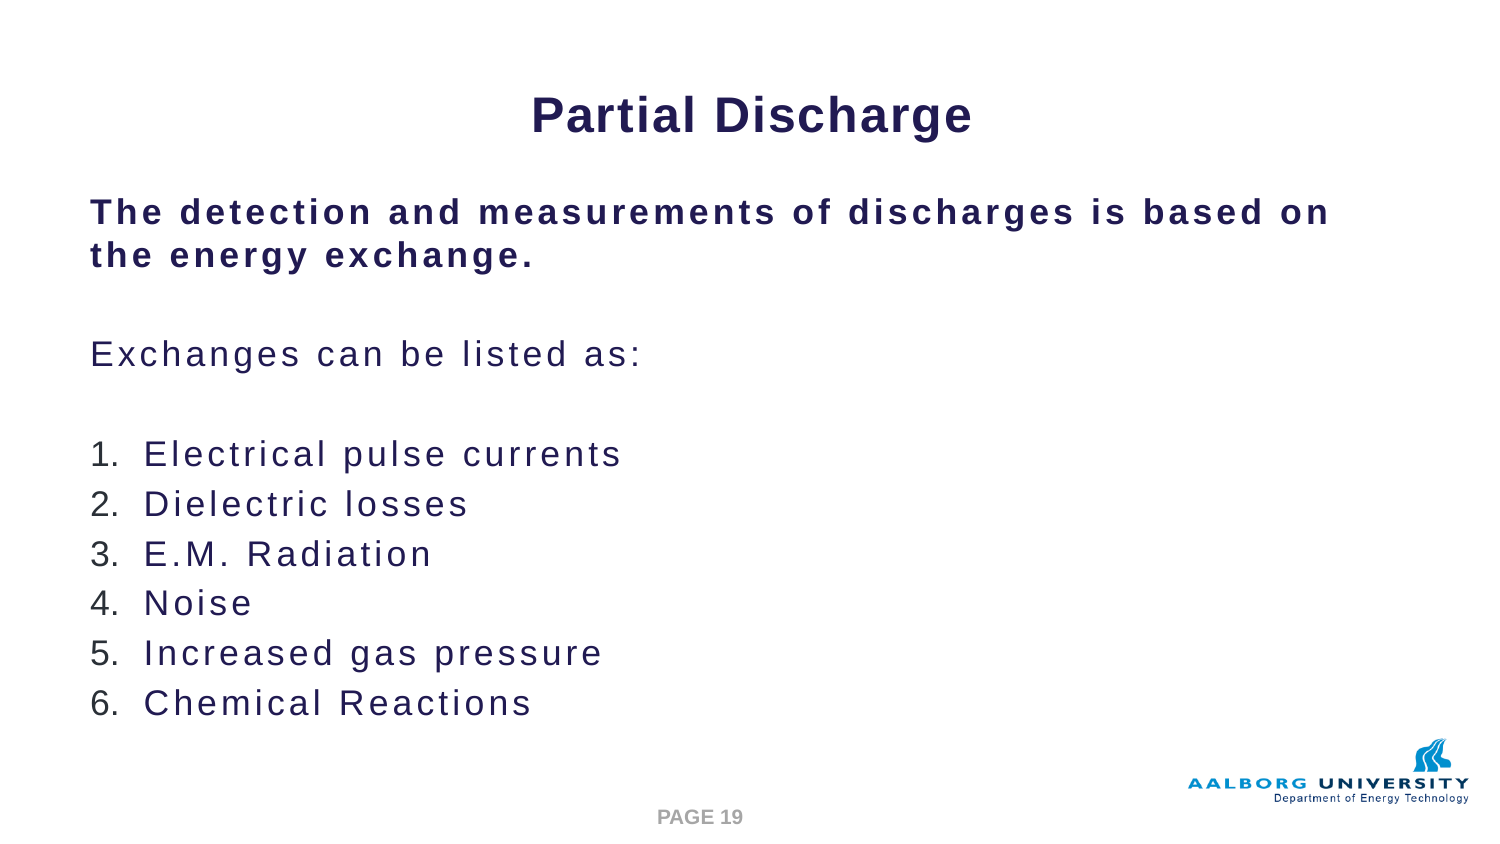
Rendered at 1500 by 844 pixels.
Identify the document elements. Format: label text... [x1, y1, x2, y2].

list The detection and measurements of discharges is based on the energy exchange. Exchanges can be listed as: Electrical pulse currents Dielectric losses E.M. Radiation Noise Increased gas pressure Chemical Reactions [75, 82, 1425, 736]
picture [1185, 735, 1470, 812]
footer PAGE 19 [562, 788, 838, 844]
title Partial Discharge [76, 42, 1427, 183]
